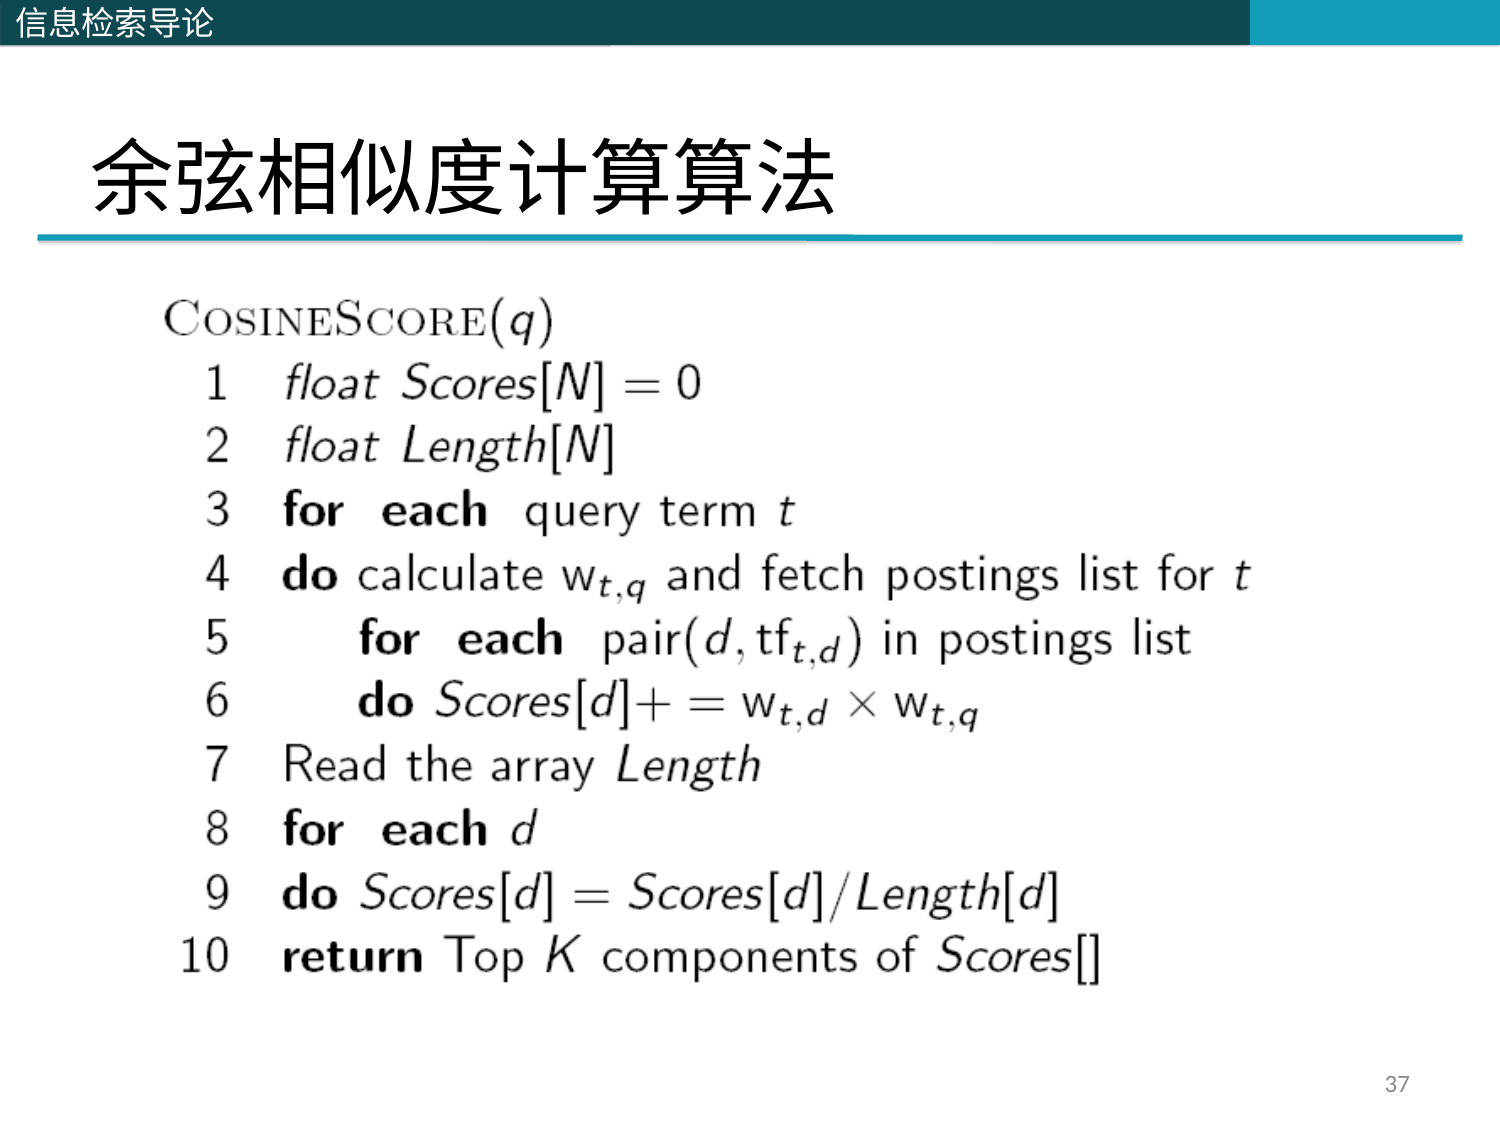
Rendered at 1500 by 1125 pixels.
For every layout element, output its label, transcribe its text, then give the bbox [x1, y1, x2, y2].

title 余弦相似度计算算法 [74, 44, 1426, 233]
slide_number 37 [1074, 1062, 1425, 1103]
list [155, 290, 1264, 996]
